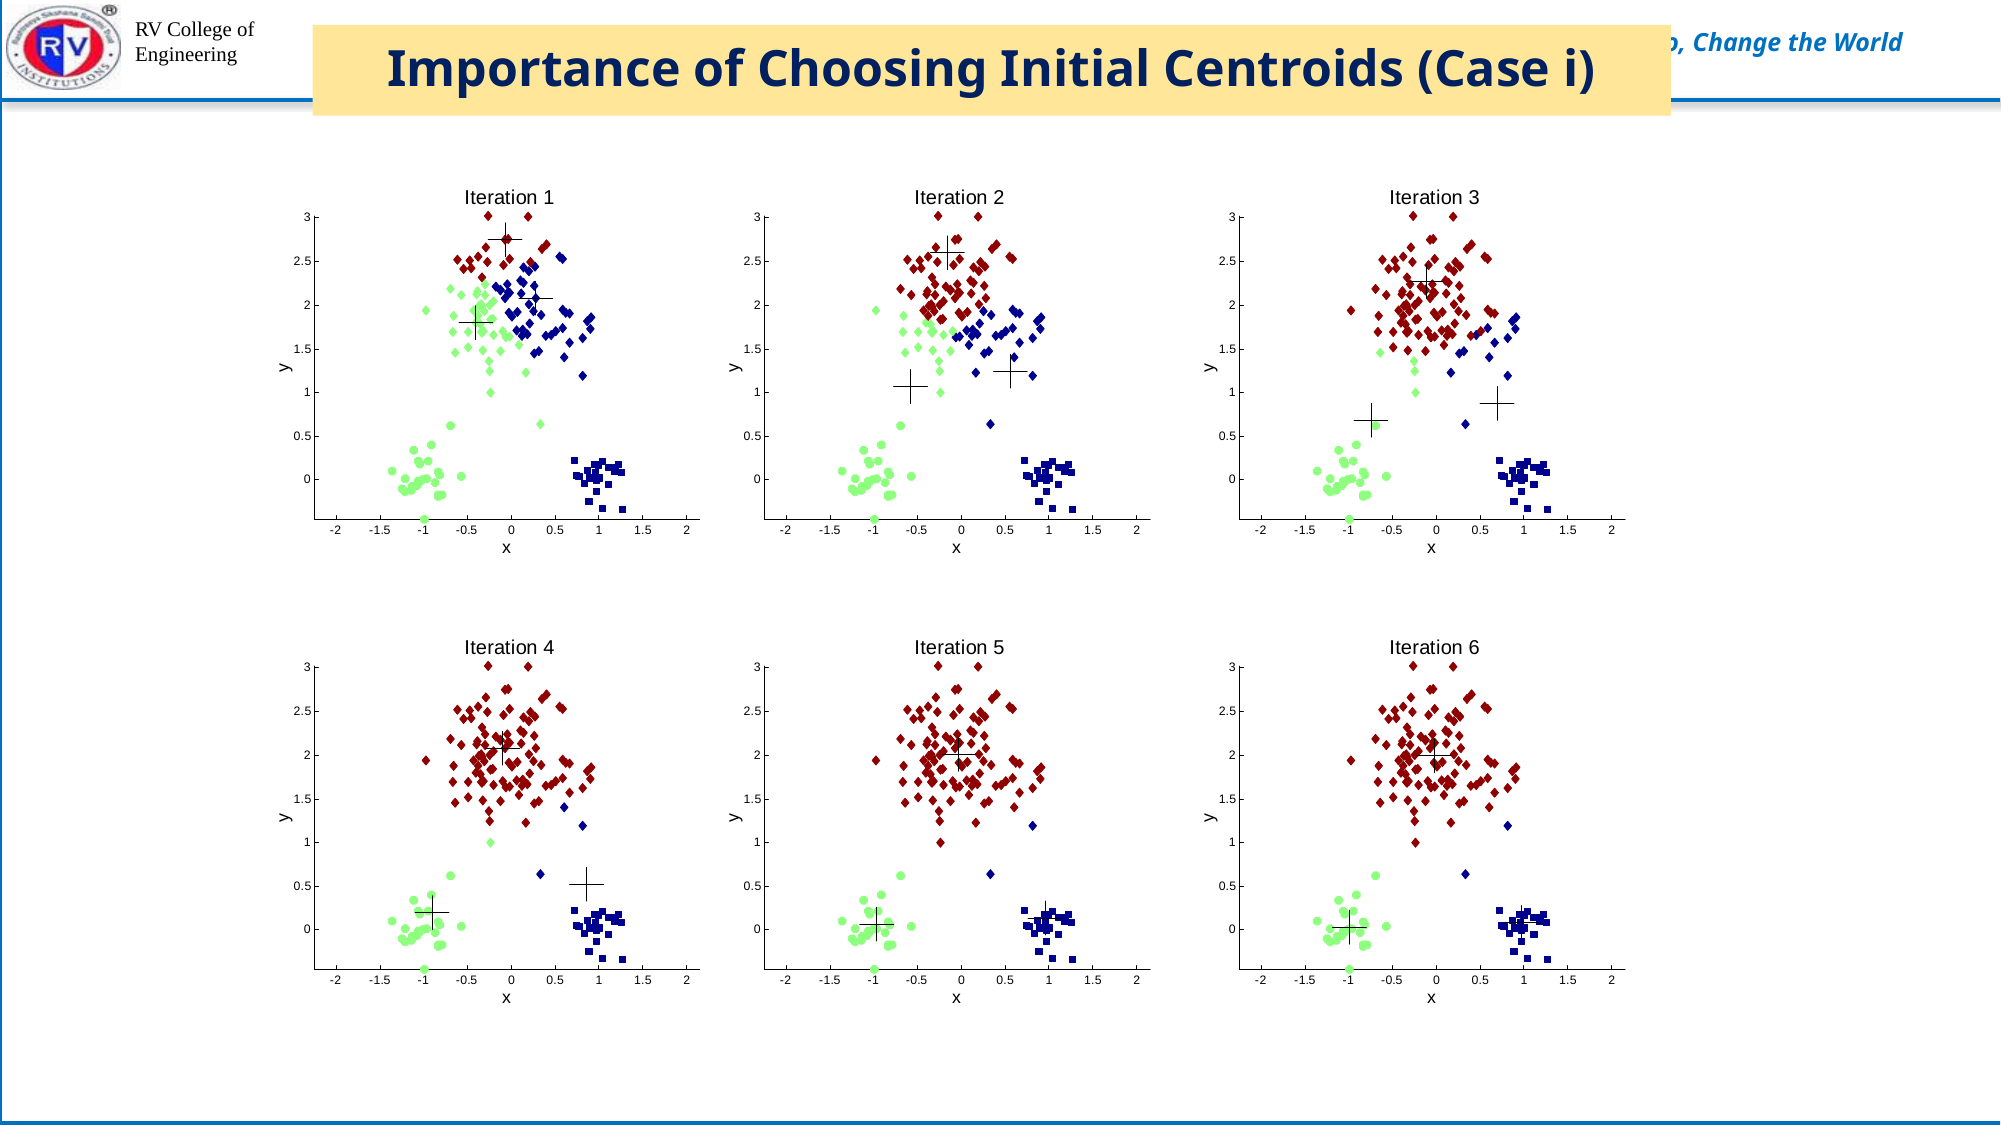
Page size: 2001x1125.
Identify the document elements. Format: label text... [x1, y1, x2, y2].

picture [249, 187, 1675, 562]
picture [249, 637, 1675, 1012]
title Importance of Choosing Initial Centroids (Case i) [312, 24, 1671, 116]
picture [6, 4, 121, 90]
